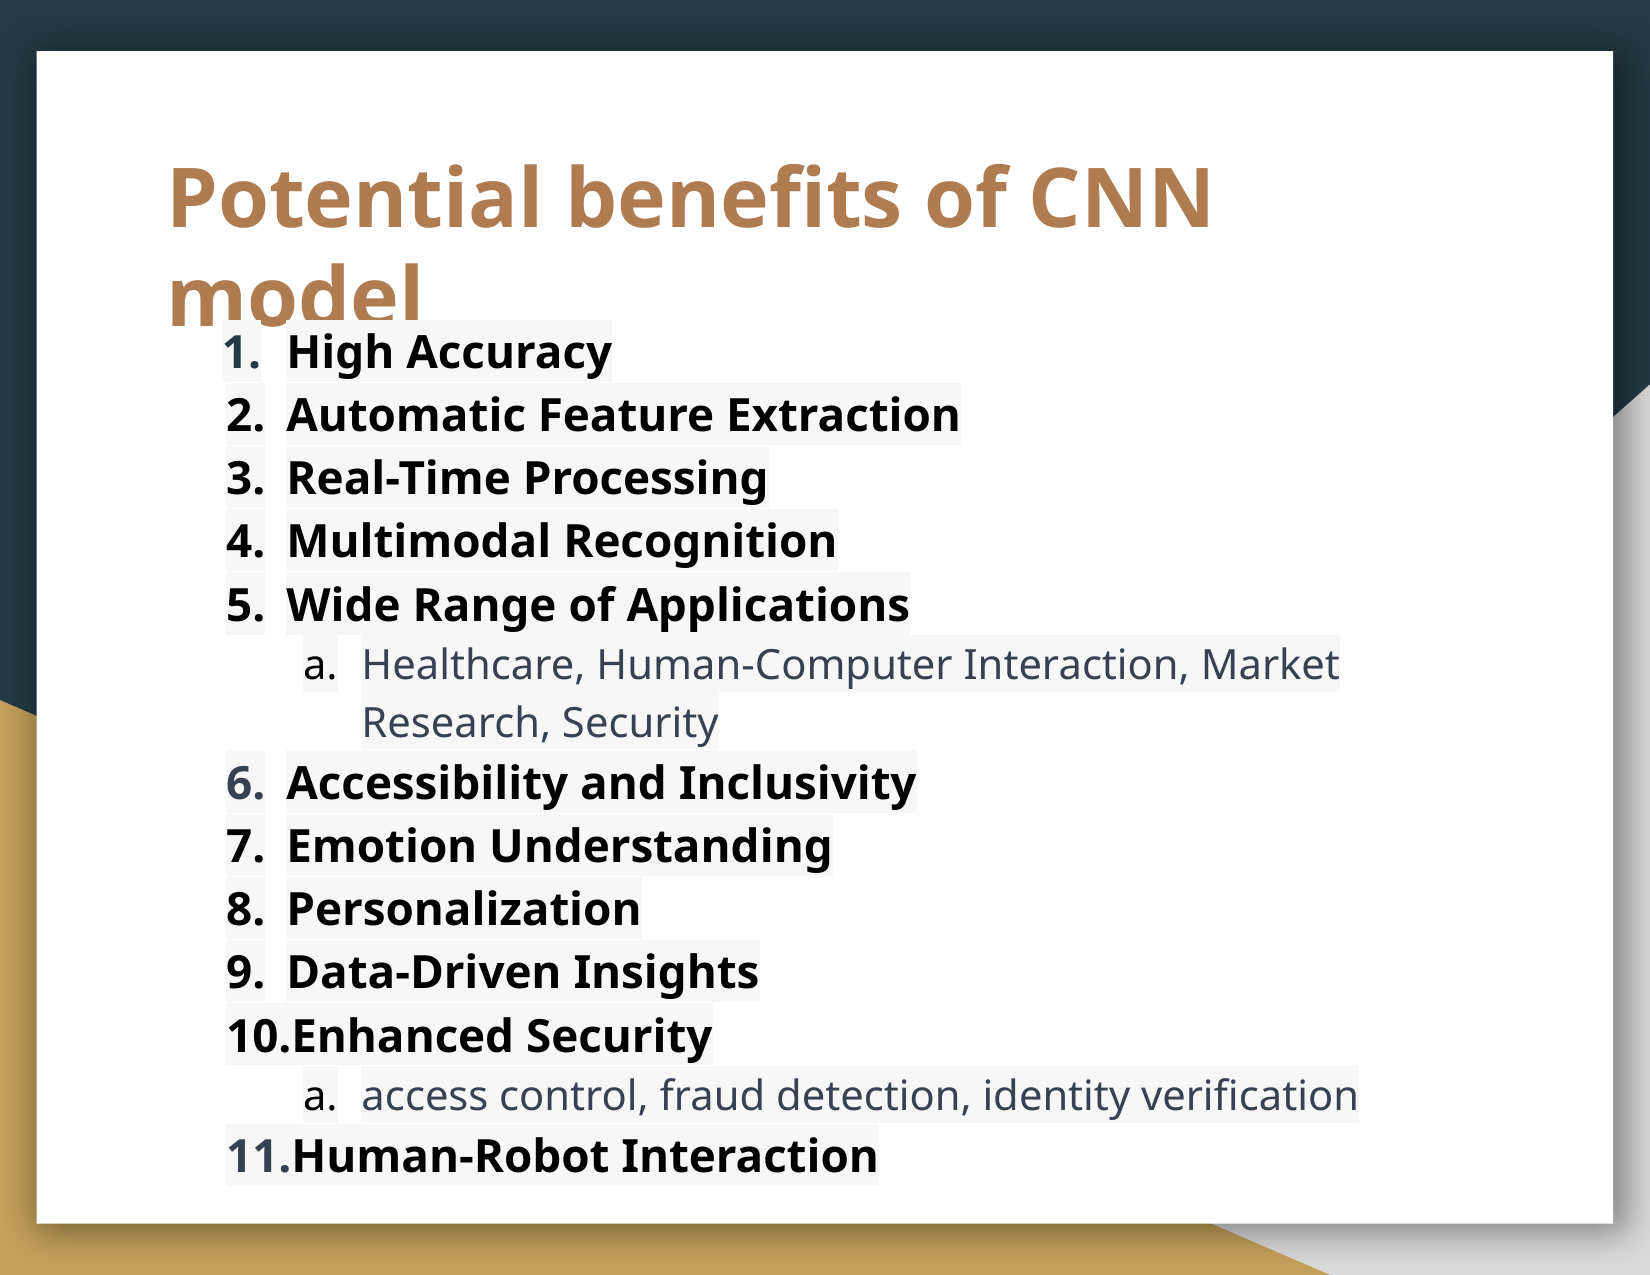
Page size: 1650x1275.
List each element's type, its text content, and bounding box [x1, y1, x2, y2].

title Potential benefits of CNN model [147, 126, 1503, 364]
list High Accuracy Automatic Feature Extraction Real-Time Processing Multimodal Recognition Wide Range of Applications Healthcare, Human-Computer Interaction, Market Research, Security Accessibility and Inclusivity Emotion Understanding Personalization Data-Driven Insights Enhanced Security access control, fraud detection, identity verification Human-Robot Interaction [192, 295, 1548, 1275]
